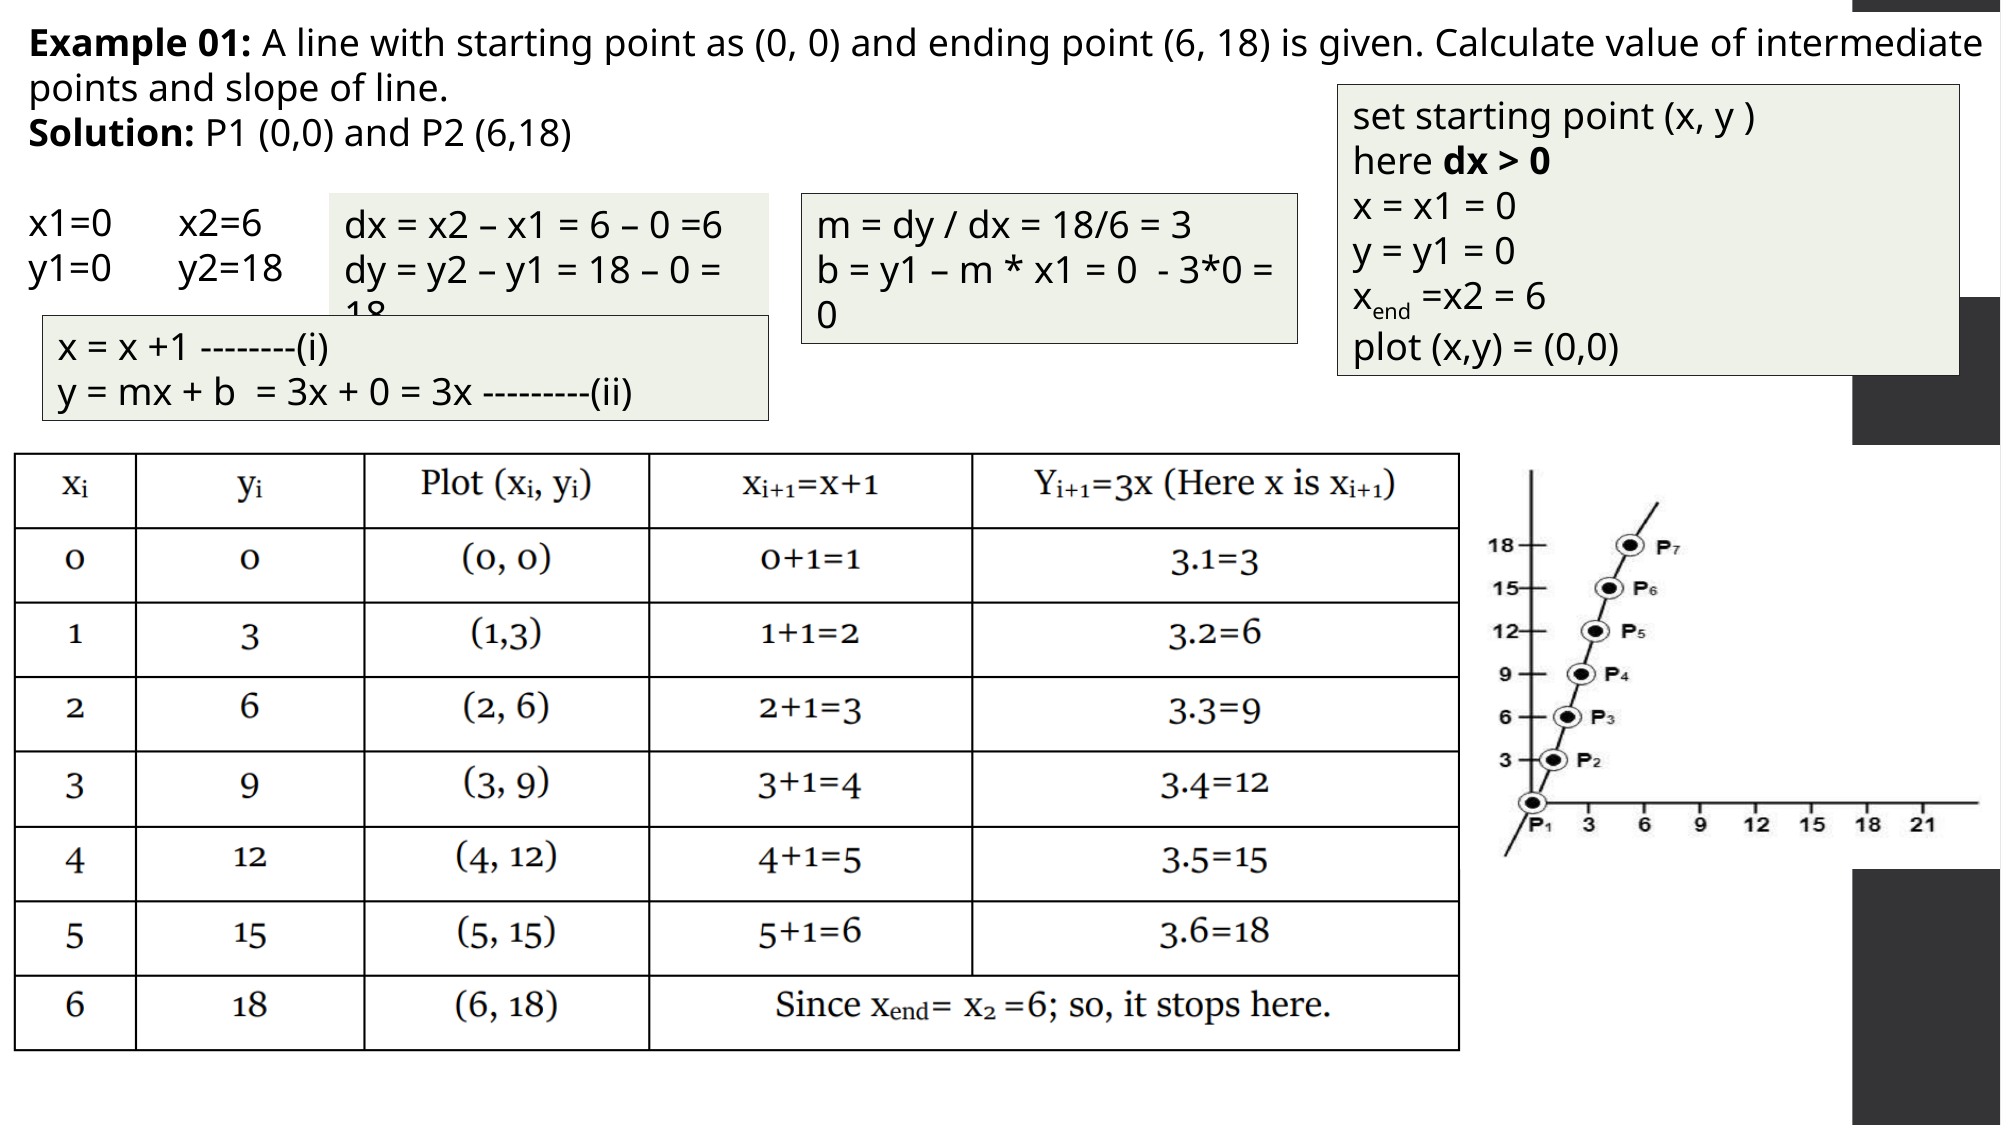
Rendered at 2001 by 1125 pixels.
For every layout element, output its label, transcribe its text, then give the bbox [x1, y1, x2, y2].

text_box set starting point (x, y ) here dx > 0 x = x1 = 0 y = y1 = 0 xend =x2 = 6 plot (x,y) = (0,0) [1337, 84, 1960, 376]
text_box Example 01: A line with starting point as (0, 0) and ending point (6, 18) is given. Calculate value of intermediate points and slope of line. Solution: P1 (0,0) and P2 (6,18) x1=0 x2=6 y1=0 y2=18 [13, 12, 2000, 297]
text_box x = x +1 --------(i) y = mx + b = 3x + 0 = 3x ---------(ii) [42, 315, 769, 421]
text_box dx = x2 – x1 = 6 – 0 =6 dy = y2 – y1 = 18 – 0 = 18 [329, 193, 769, 315]
text_box m = dy / dx = 18/6 = 3 b = y1 – m * x1 = 0 - 3*0 = 0 [801, 193, 1298, 344]
picture [0, 440, 2000, 1065]
